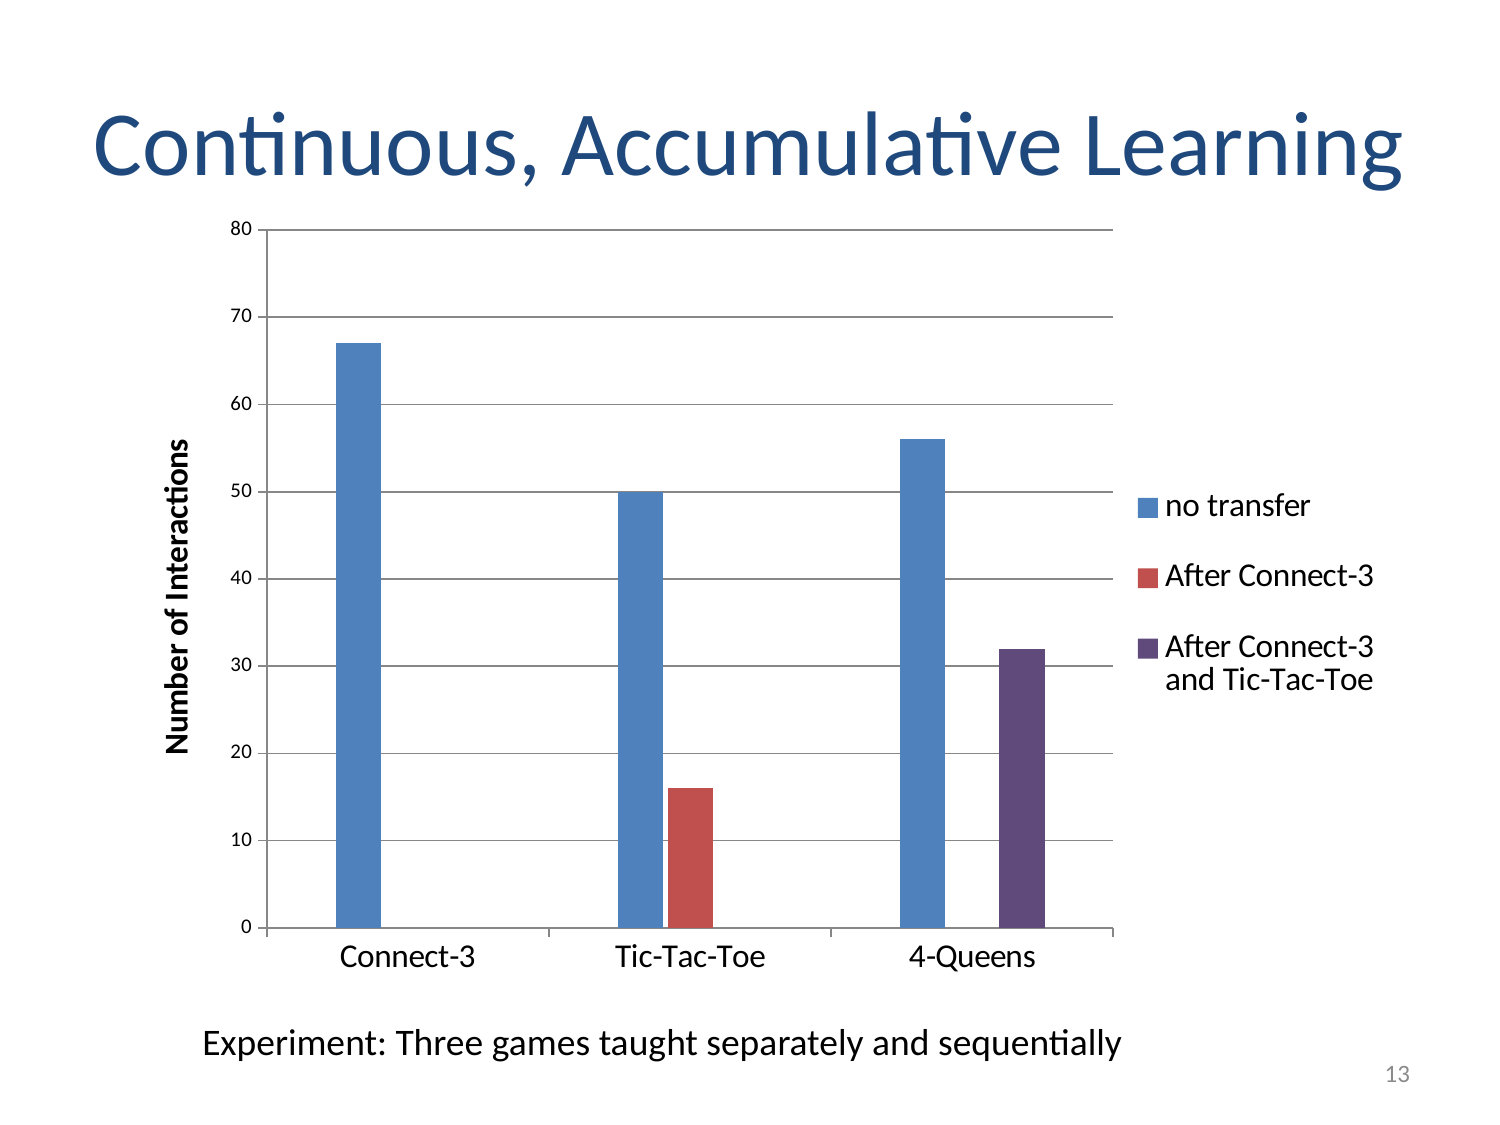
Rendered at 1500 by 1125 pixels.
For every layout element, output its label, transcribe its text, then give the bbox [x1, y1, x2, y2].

text_box Experiment: Three games taught separately and sequentially [187, 1010, 1300, 1070]
title Continuous, Accumulative Learning [75, 45, 1425, 233]
chart [149, 212, 1401, 986]
slide_number 13 [1074, 1042, 1425, 1103]
